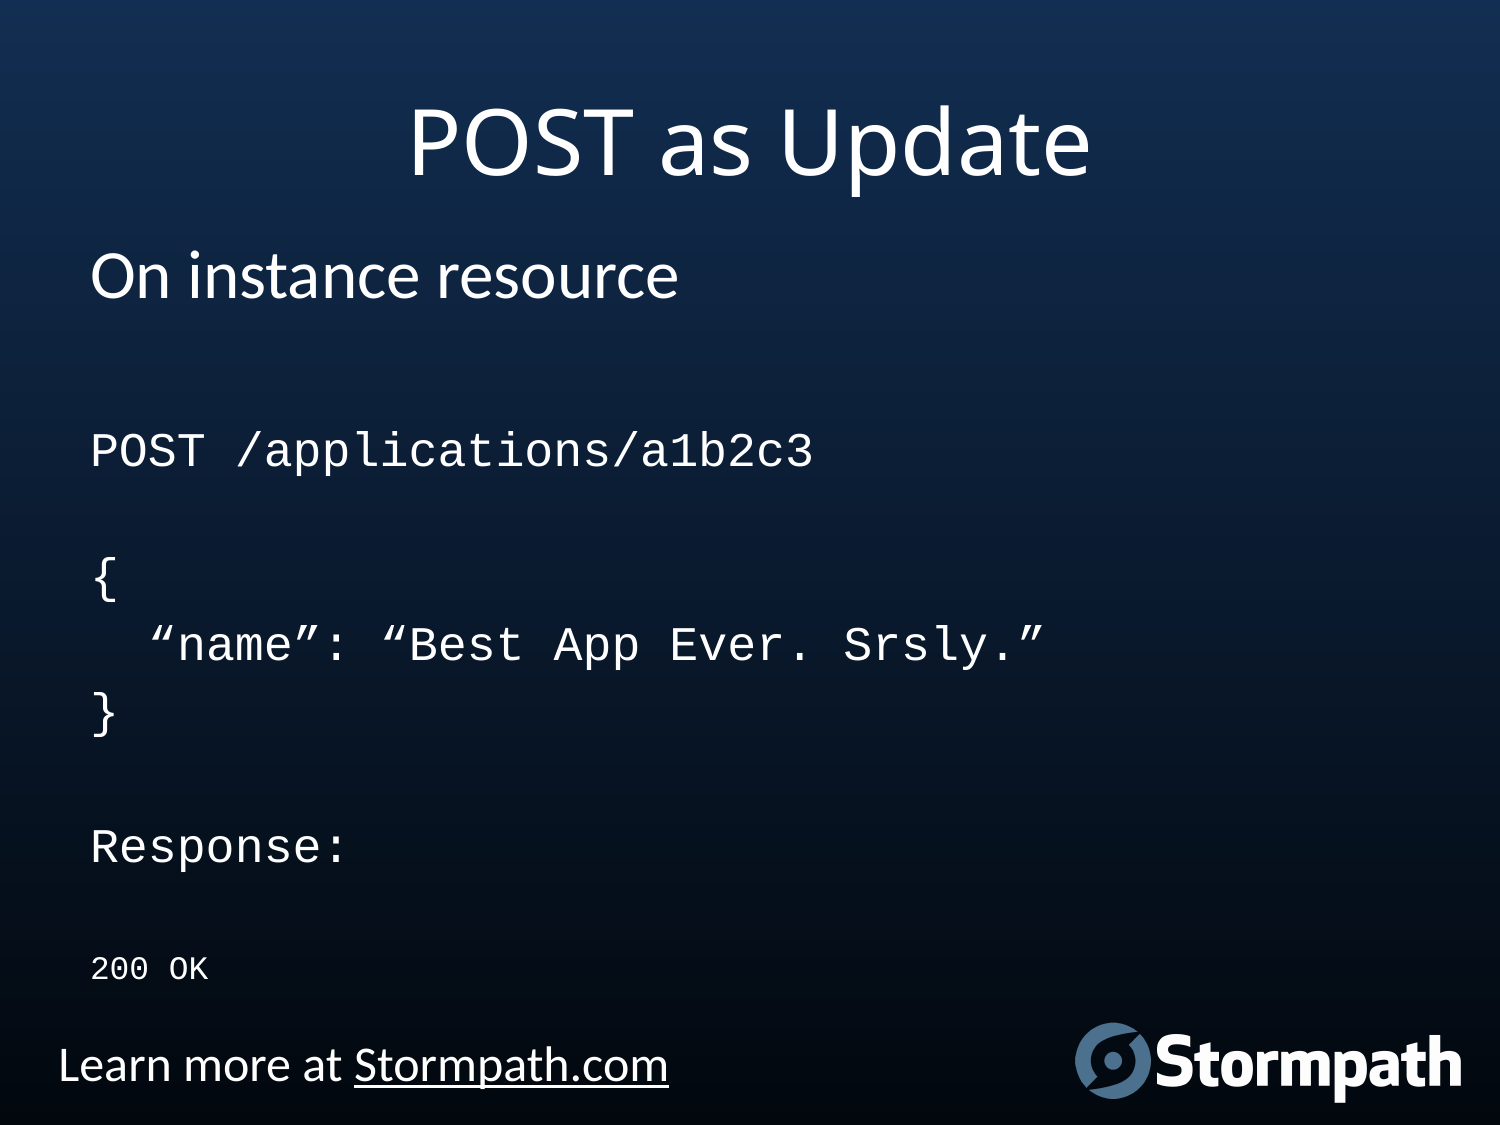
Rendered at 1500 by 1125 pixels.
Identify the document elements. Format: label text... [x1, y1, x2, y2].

picture [1074, 1022, 1500, 1105]
text_box Learn more at Stormpath.com [43, 1024, 685, 1100]
list On instance resource POST /applications/a1b2c3 { “name”: “Best App Ever. Srsly.” } Response: 200 OK [75, 221, 1425, 997]
title POST as Update [75, 45, 1425, 221]
